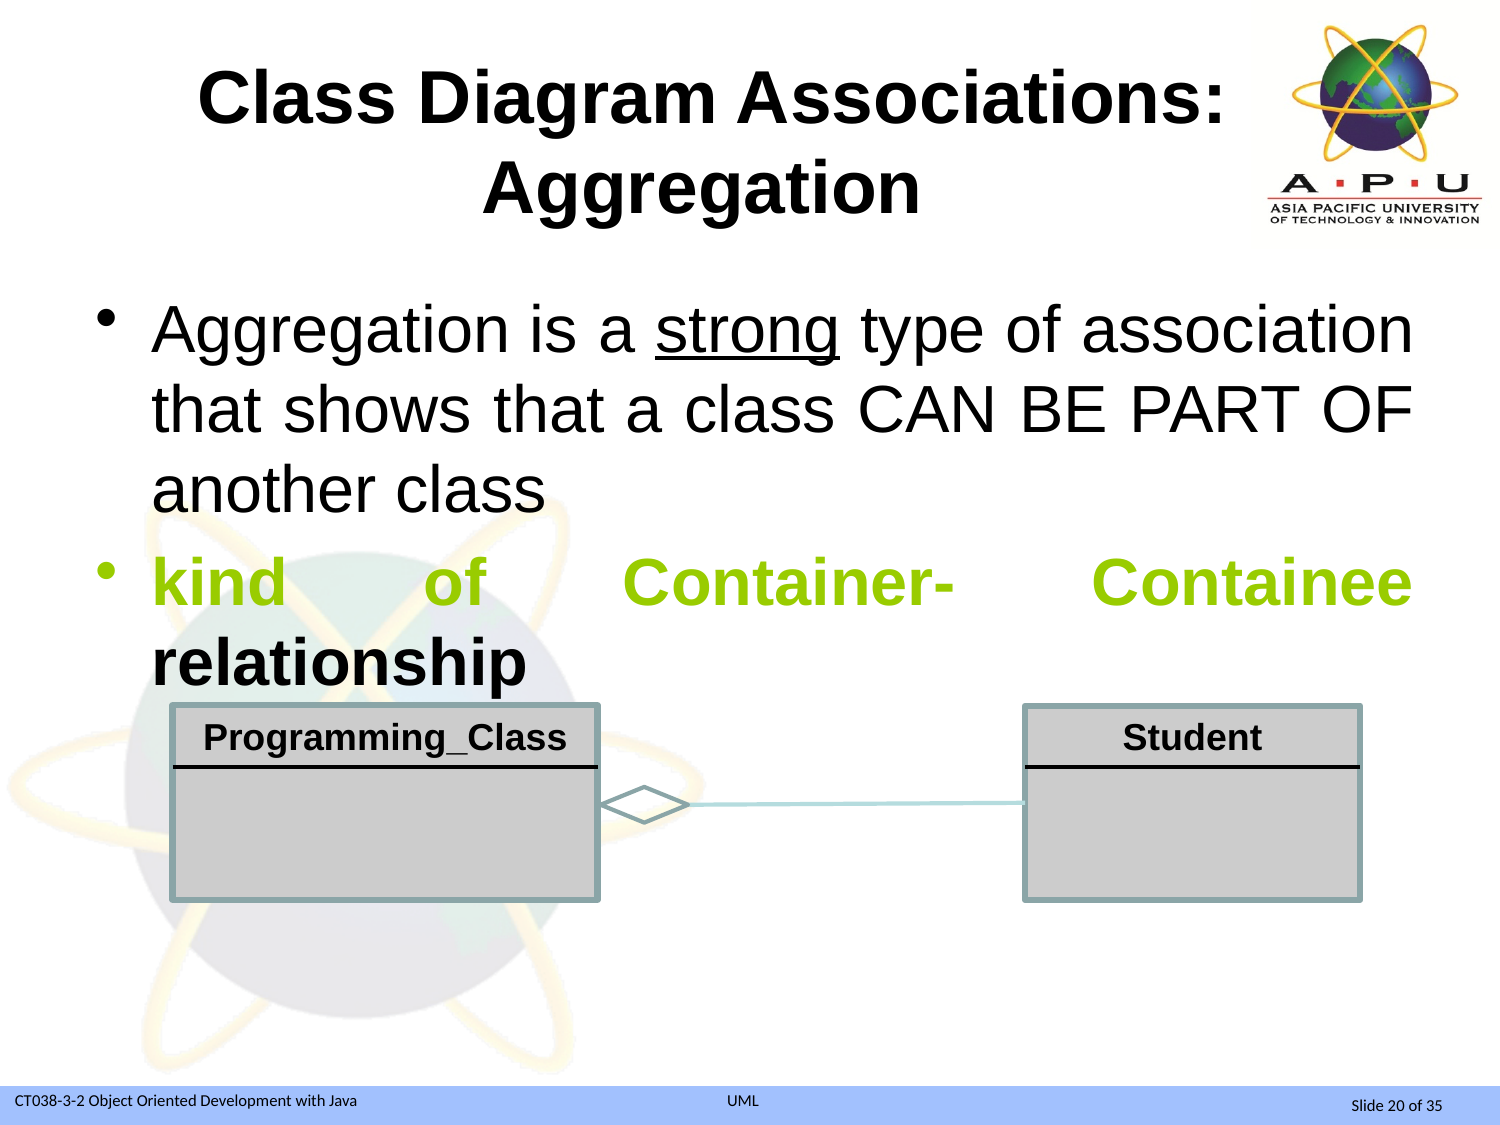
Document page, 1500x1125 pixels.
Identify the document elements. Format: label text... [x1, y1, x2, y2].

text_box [172, 705, 598, 900]
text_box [1024, 705, 1361, 901]
text_box [603, 784, 687, 825]
title Class Diagram Associations: Aggregation [37, 45, 1388, 233]
picture [1251, 0, 1500, 249]
list Aggregation is a strong type of association that shows that a class CAN BE PART OF another class kind of Container- Containee relationship [79, 278, 1430, 1021]
